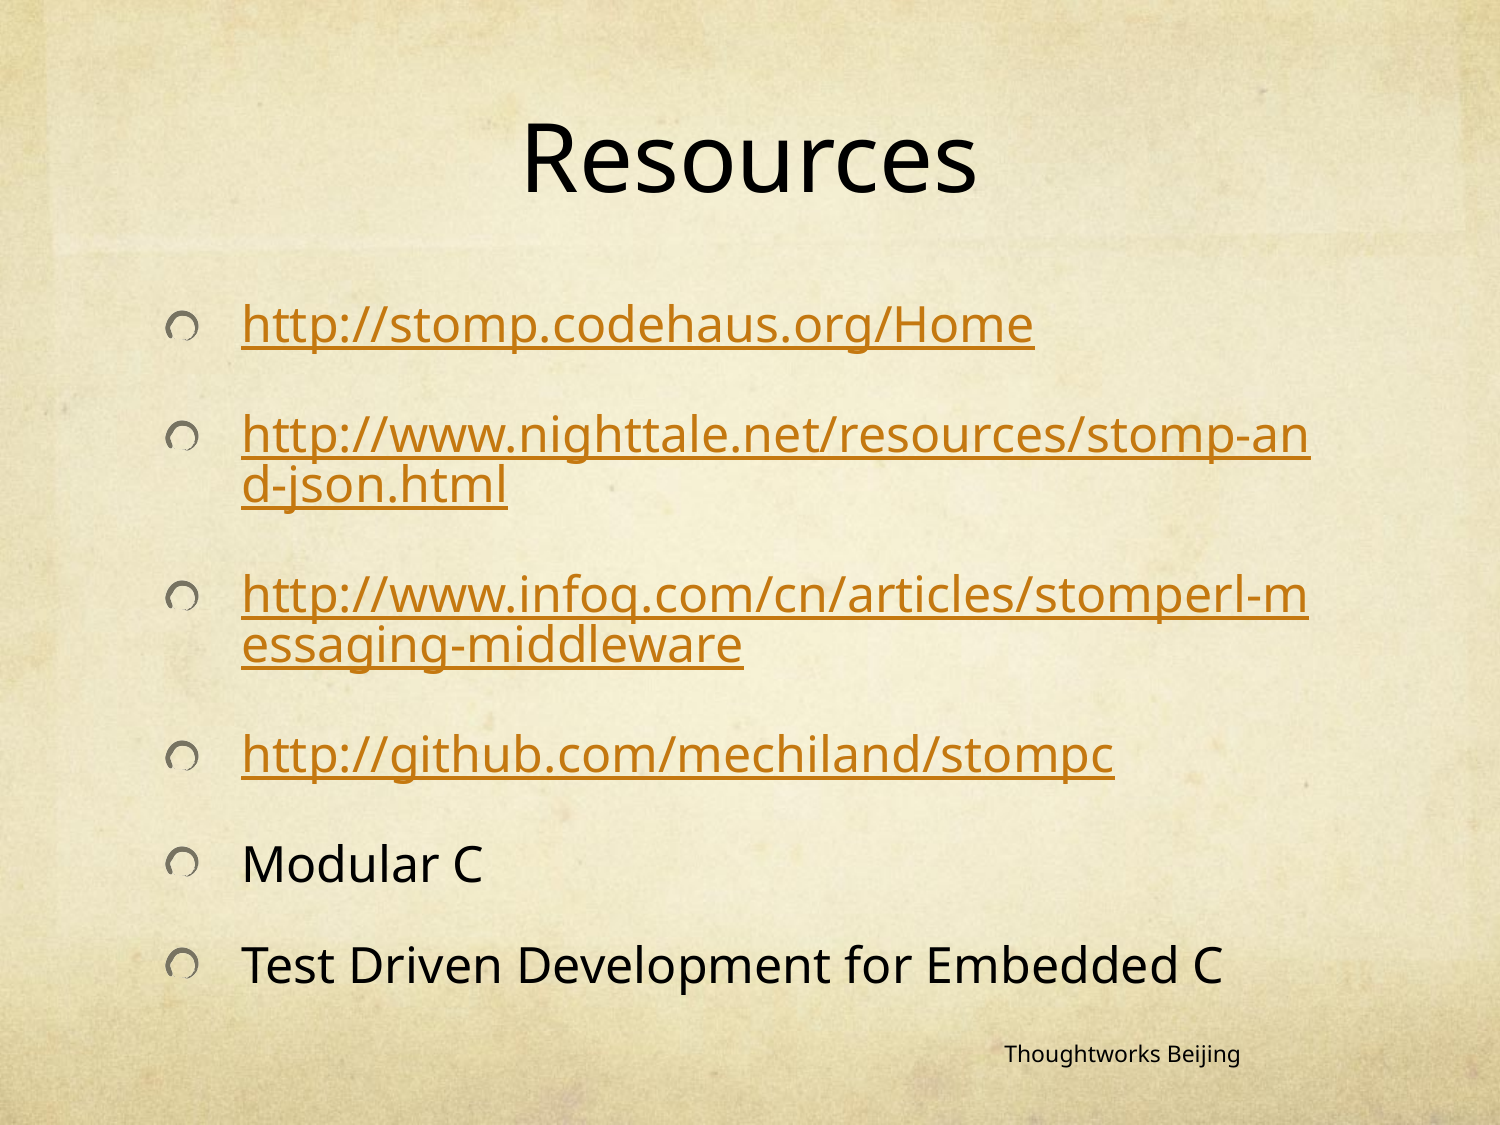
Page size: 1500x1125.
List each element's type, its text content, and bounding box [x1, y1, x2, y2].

picture [0, 0, 1500, 1125]
title Resources [150, 82, 1350, 225]
footer Thoughtworks Beijing [646, 1034, 1257, 1077]
list http://stomp.codehaus.org/Home http://www.nighttale.net/resources/stomp-and-json.html http://www.infoq.com/cn/articles/stomperl-messaging-middleware http://github.com/mechiland/stompc Modular C Test Driven Development for Embedded C [150, 284, 1350, 950]
